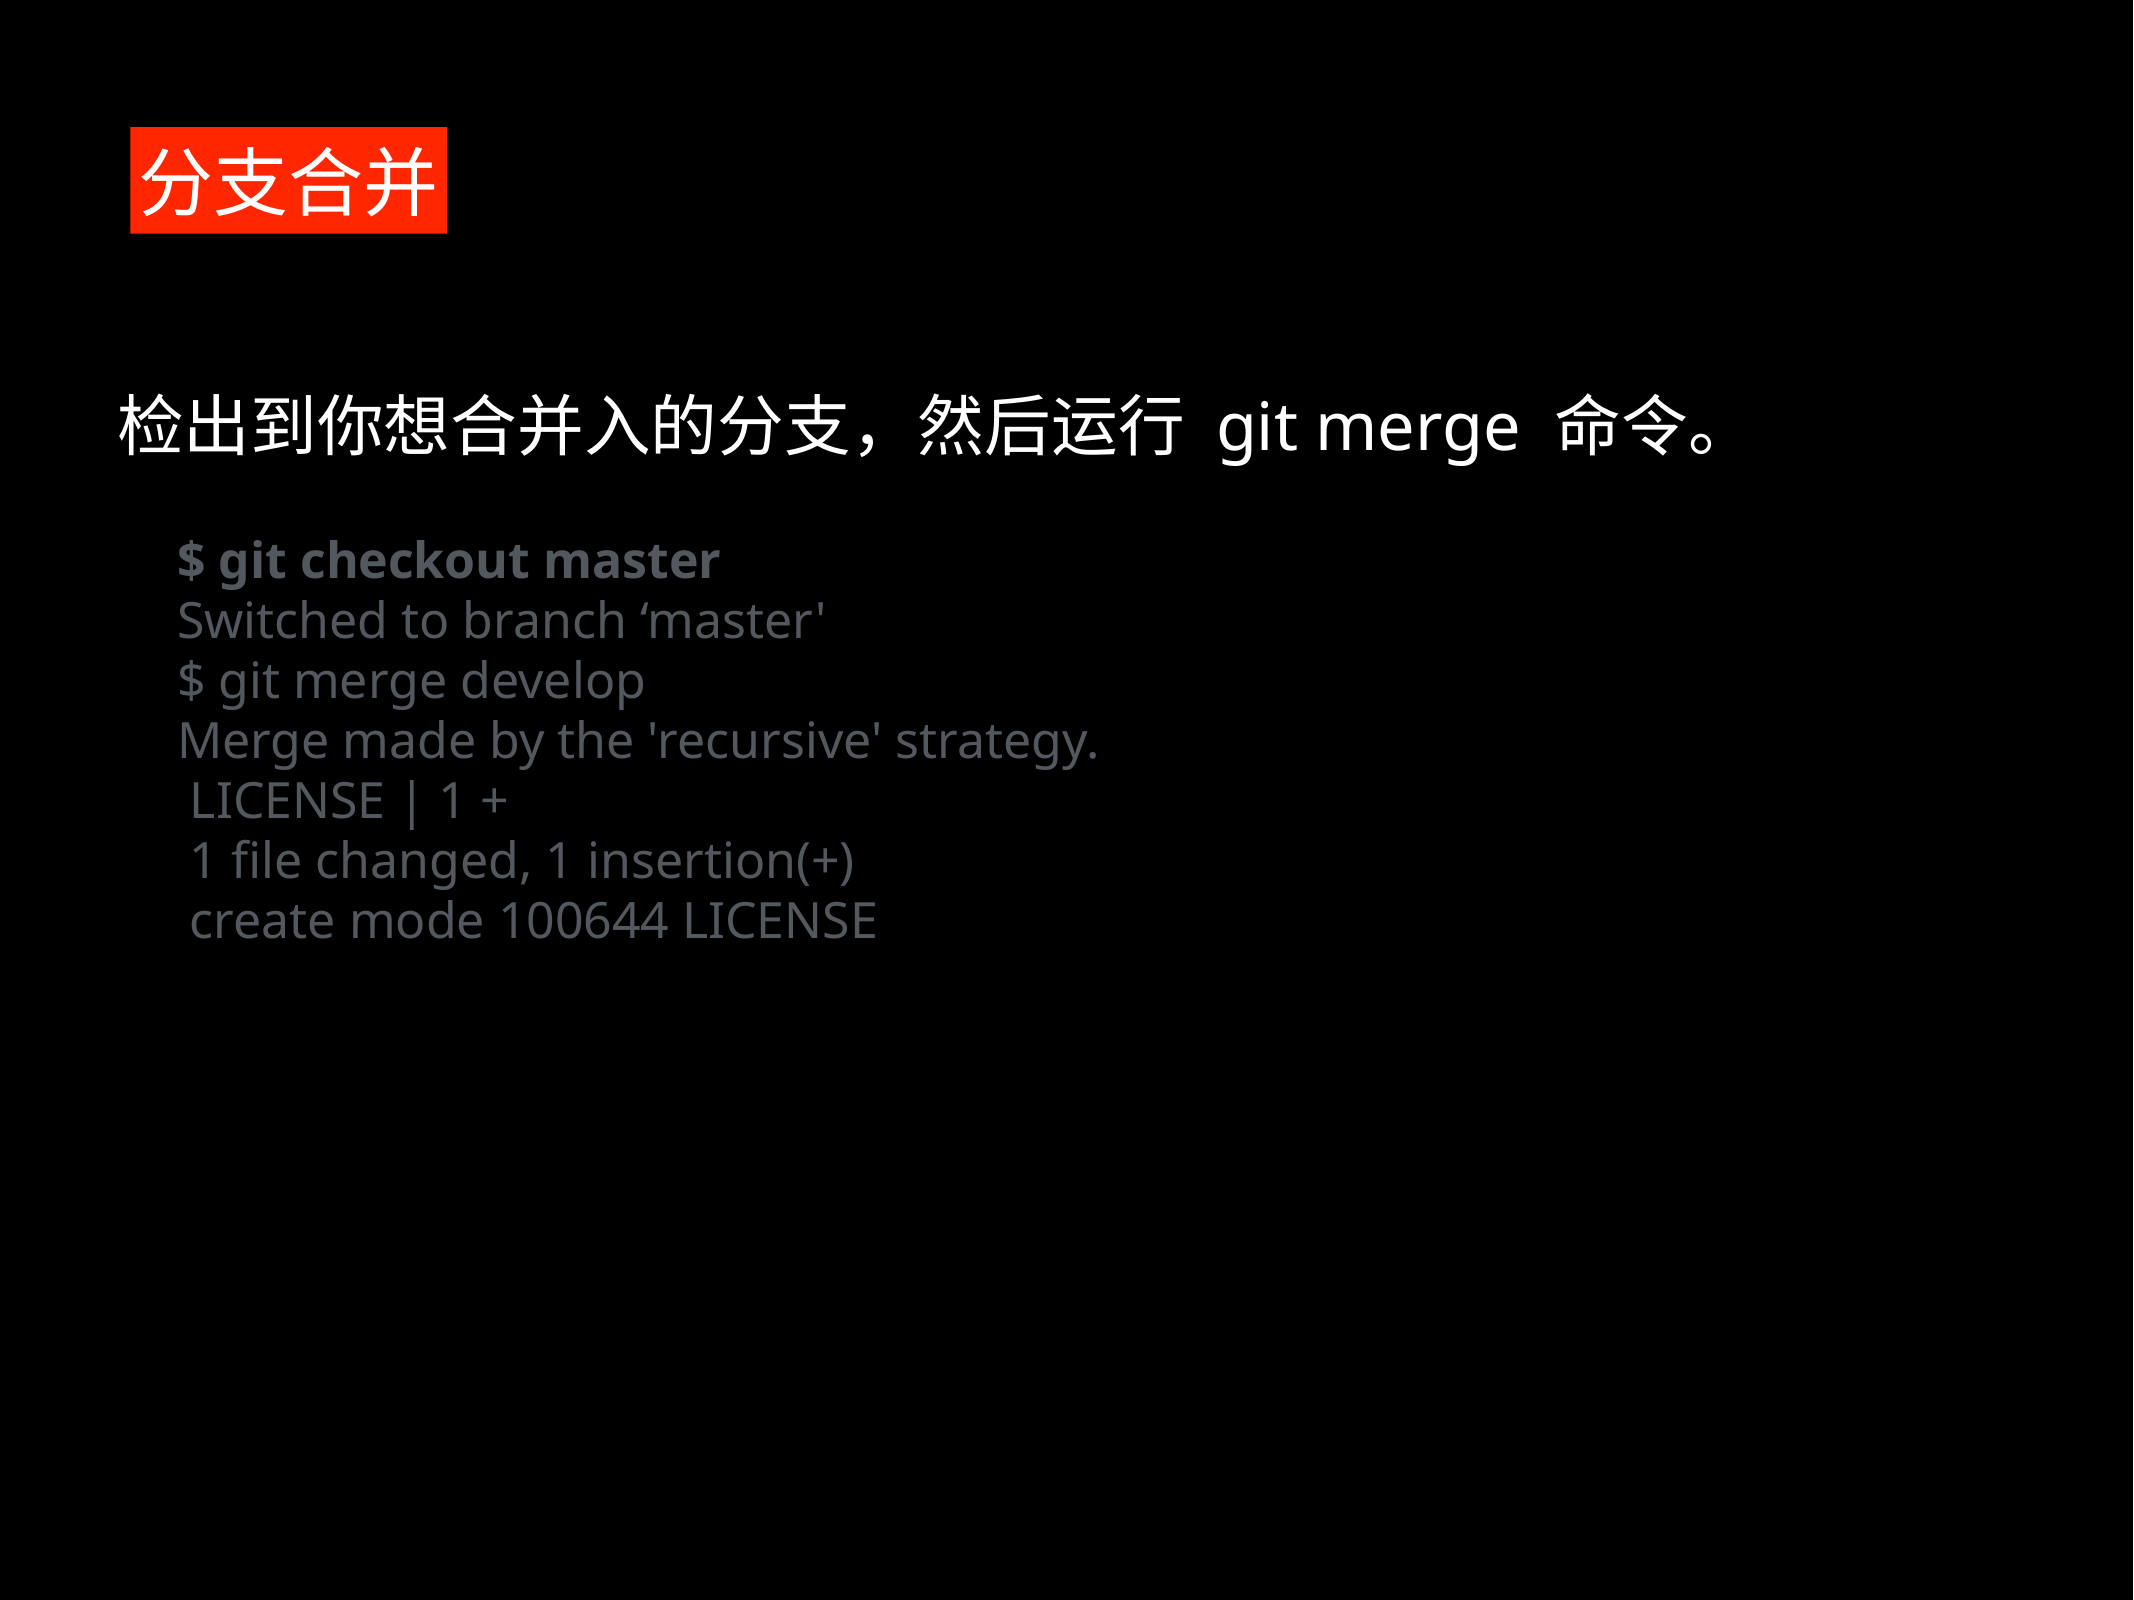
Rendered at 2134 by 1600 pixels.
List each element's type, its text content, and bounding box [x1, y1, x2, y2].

text_box $ git checkout master Switched to branch ‘master' $ git merge develop Merge made by the 'recursive' strategy. LICENSE | 1 + 1 file changed, 1 insertion(+) create mode 100644 LICENSE [168, 520, 1109, 958]
text_box 检出到你想合并入的分支，然后运行 git merge 命令。 [108, 375, 1764, 472]
text_box 分支合并 [130, 127, 448, 234]
